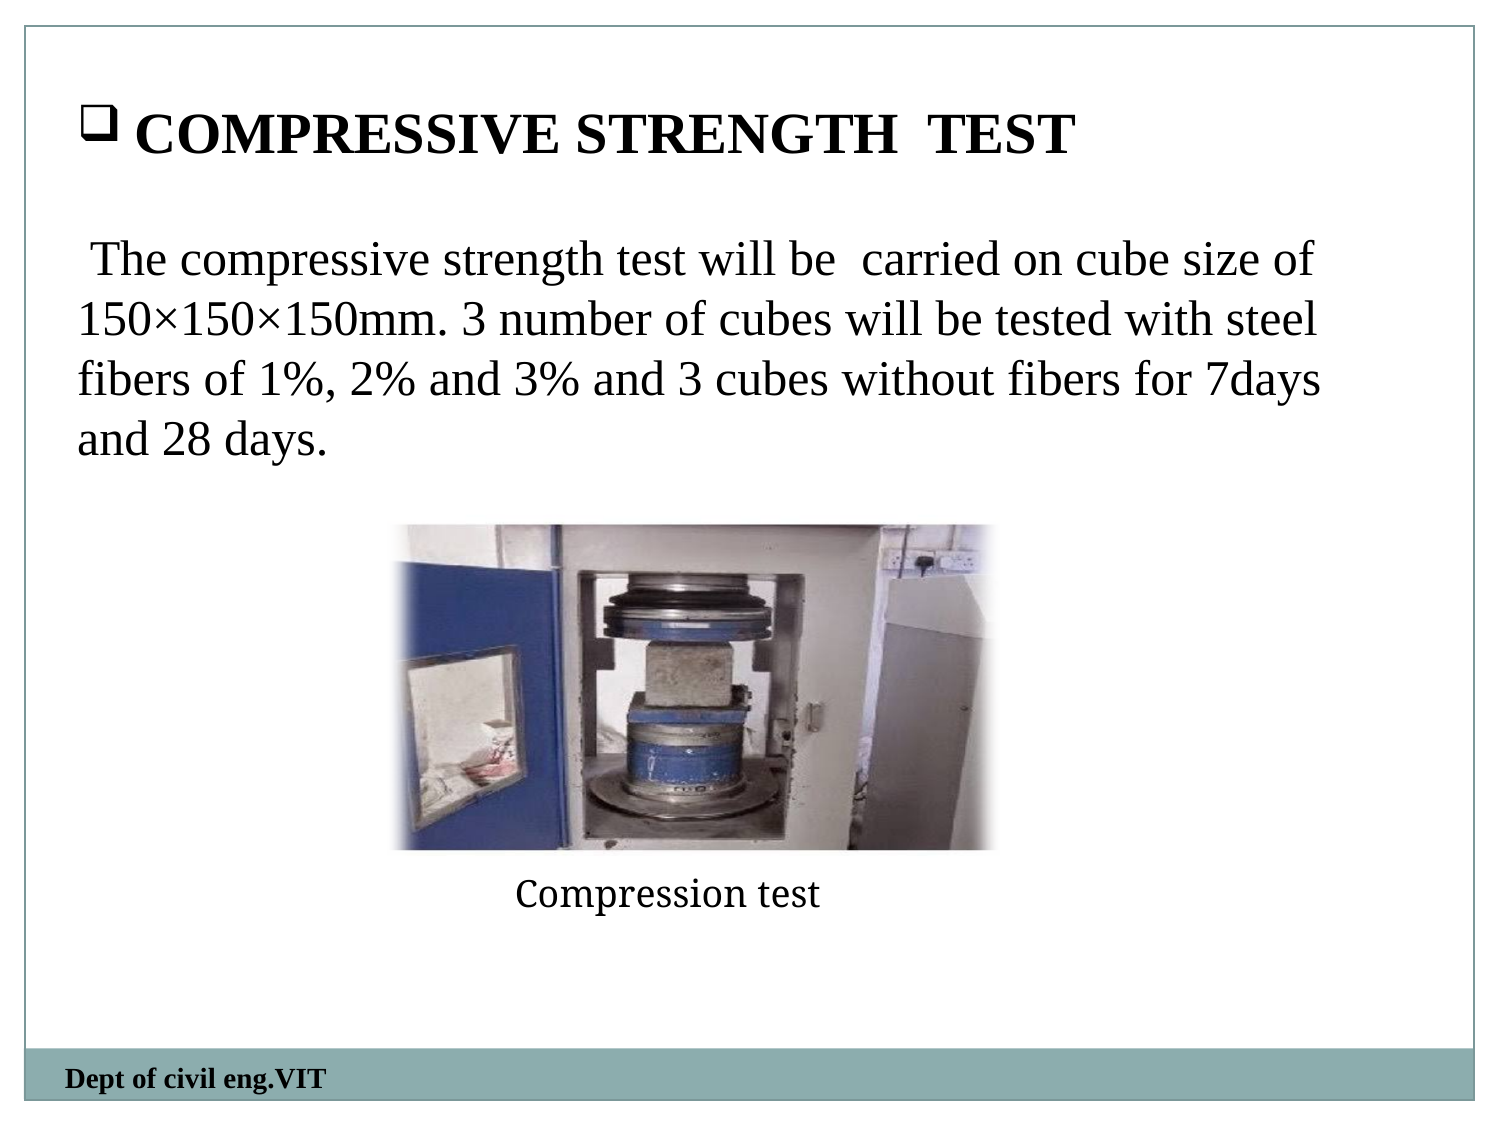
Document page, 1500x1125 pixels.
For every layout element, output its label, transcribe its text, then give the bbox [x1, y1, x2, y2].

picture [387, 474, 1001, 901]
text_box COMPRESSIVE STRENGTH TEST The compressive strength test will be carried on cube size of 150×150×150mm. 3 number of cubes will be tested with steel fibers of 1%, 2% and 3% and 3 cubes without fibers for 7days and 28 days. [62, 87, 1413, 473]
footer Dept of civil eng.VIT [50, 1051, 638, 1112]
text_box Compression test [500, 912, 925, 923]
